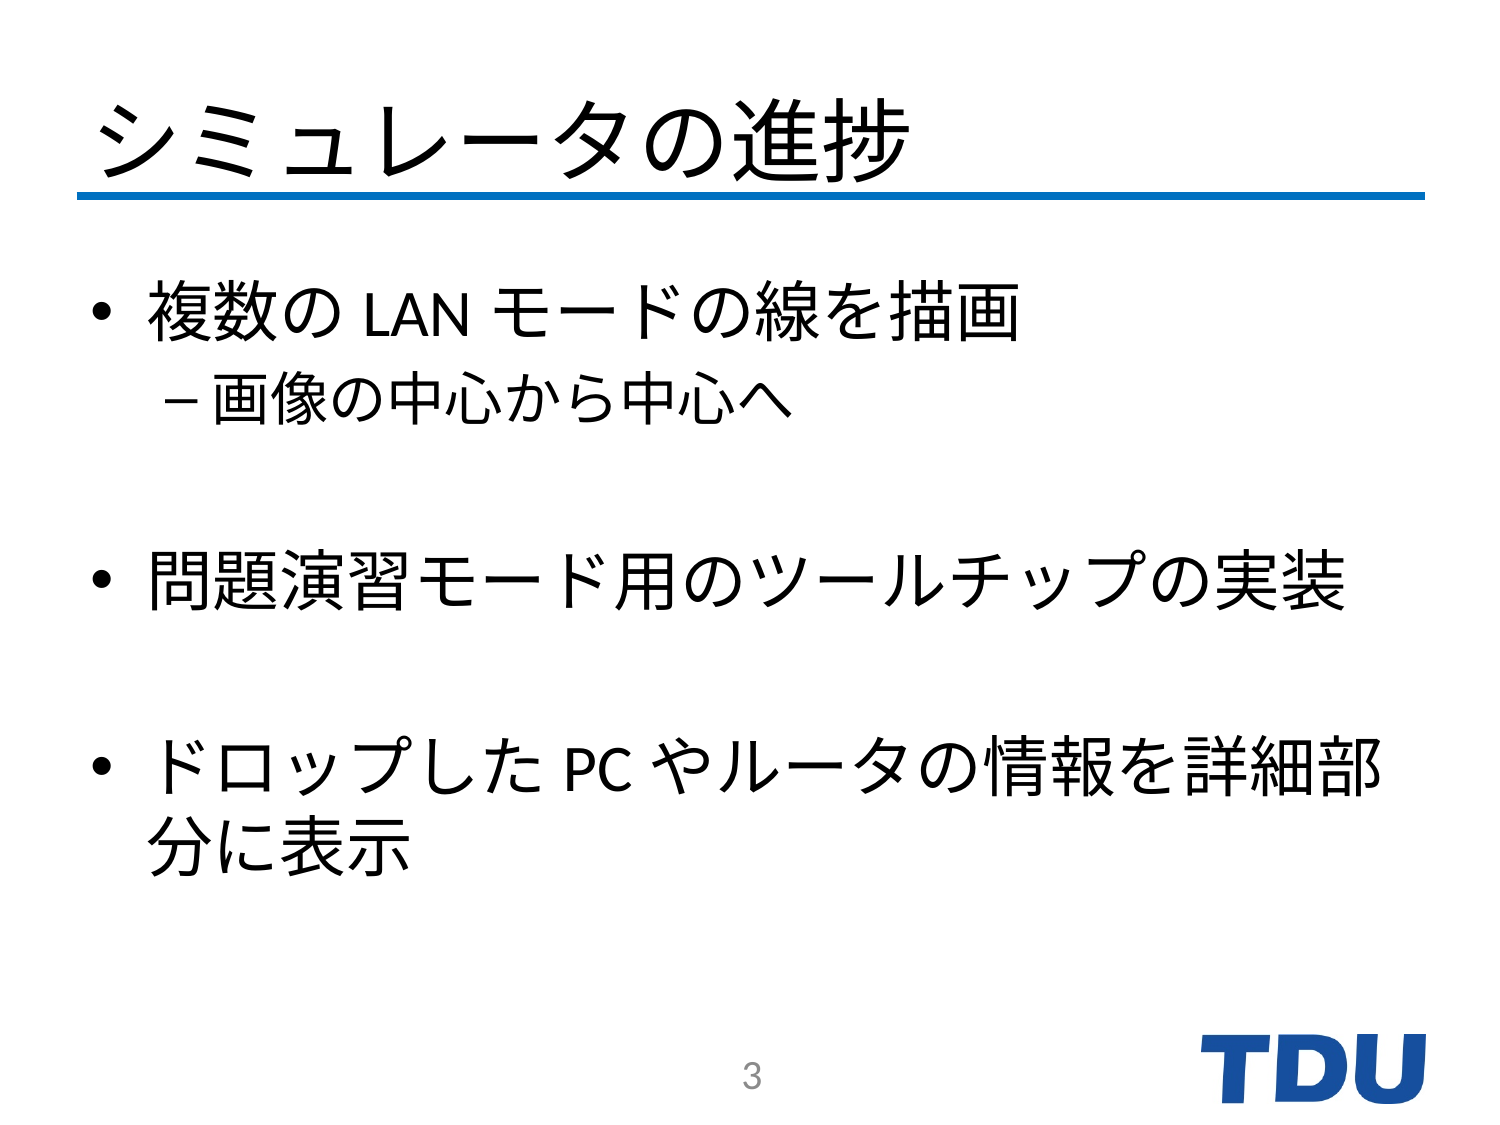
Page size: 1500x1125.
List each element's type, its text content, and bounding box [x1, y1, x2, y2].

title シミュレータの進捗 [75, 45, 1425, 233]
picture [1201, 1034, 1426, 1104]
slide_number 3 [577, 1042, 928, 1103]
list 複数のLANモードの線を描画 画像の中心から中心へ 問題演習モード用のツールチップの実装 ドロップしたPCやルータの情報を詳細部分に表示 [75, 262, 1425, 1005]
